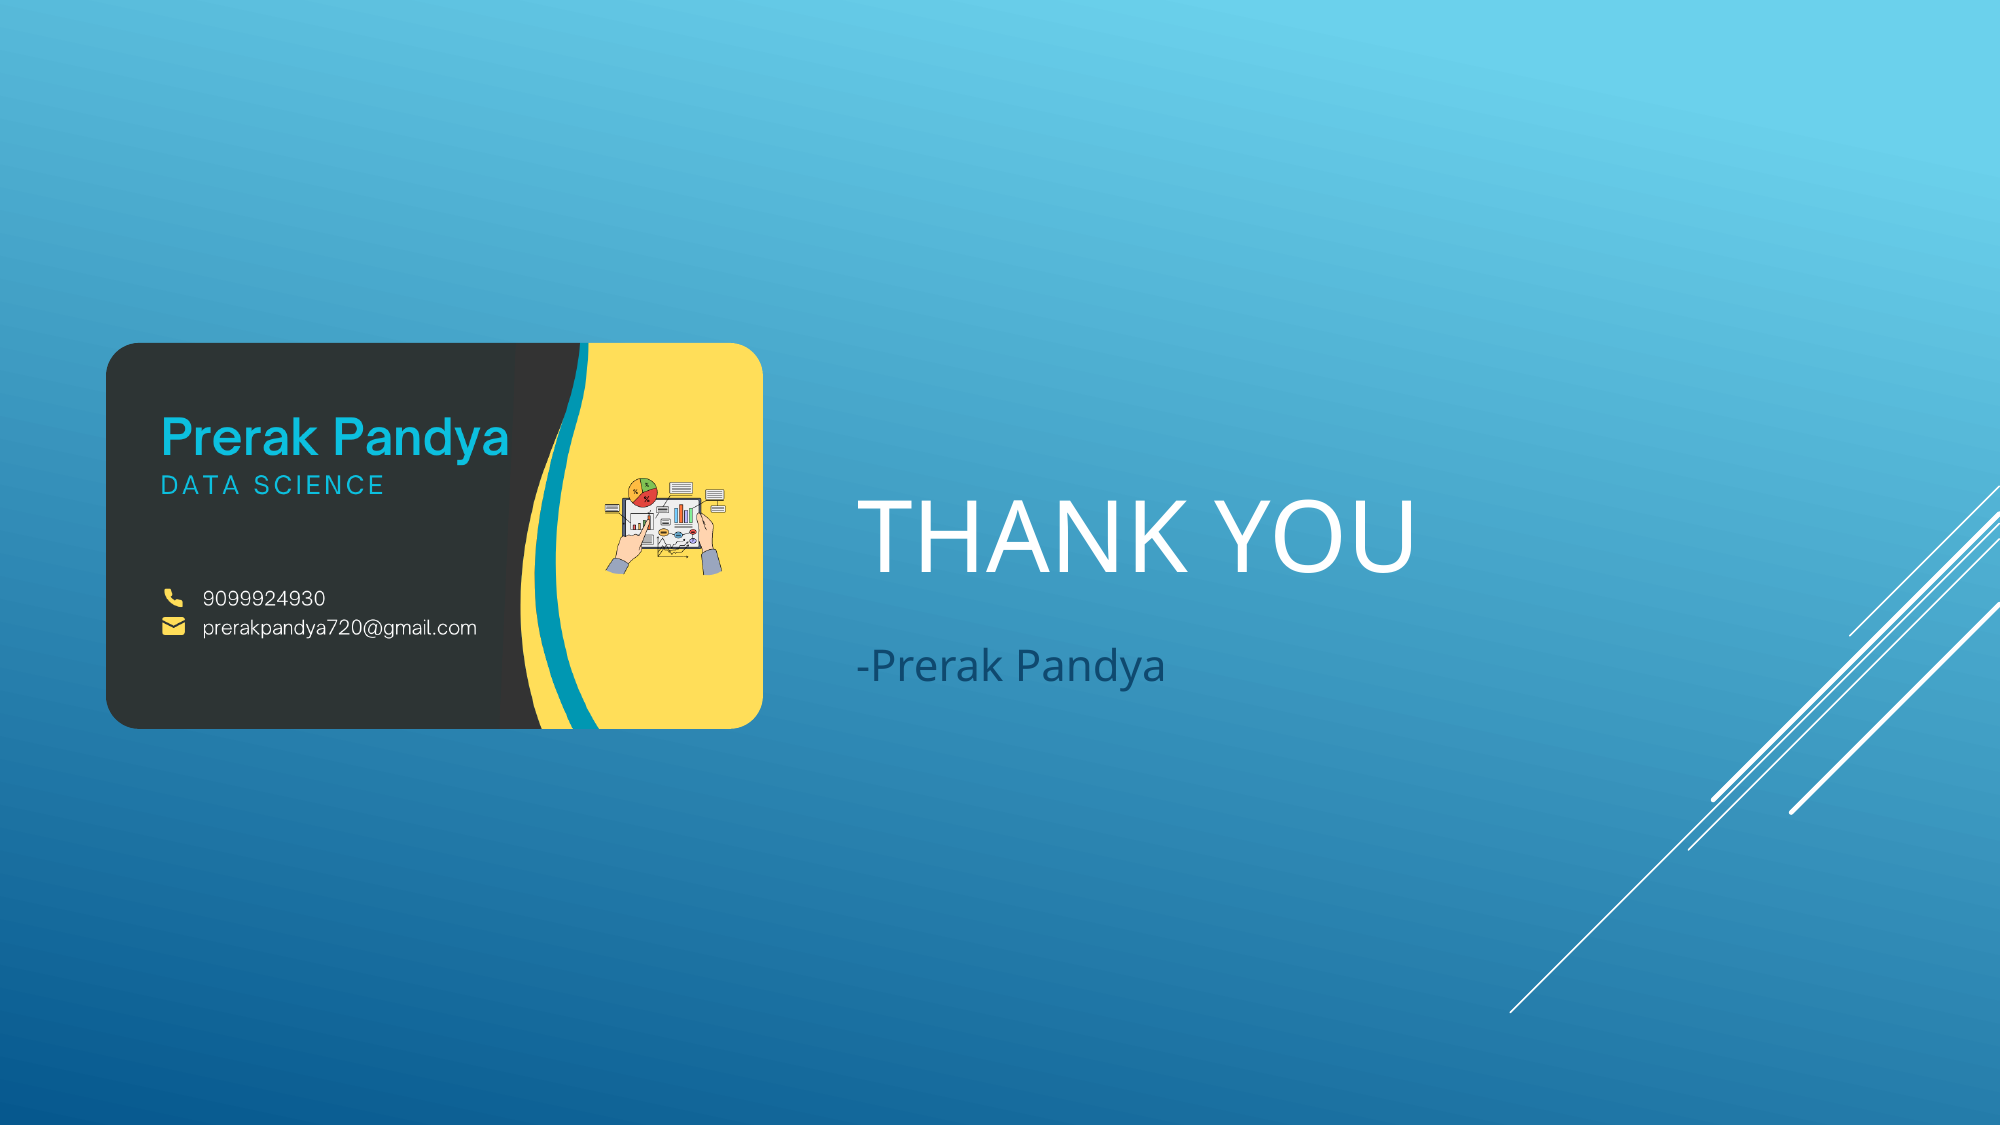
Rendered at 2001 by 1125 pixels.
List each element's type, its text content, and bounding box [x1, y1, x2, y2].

text_box [0, 0, 2000, 1125]
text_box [1510, 485, 2000, 1013]
picture [105, 342, 764, 730]
title Thank you [842, 103, 1888, 600]
subtitle -Prerak Pandya [841, 630, 1510, 888]
